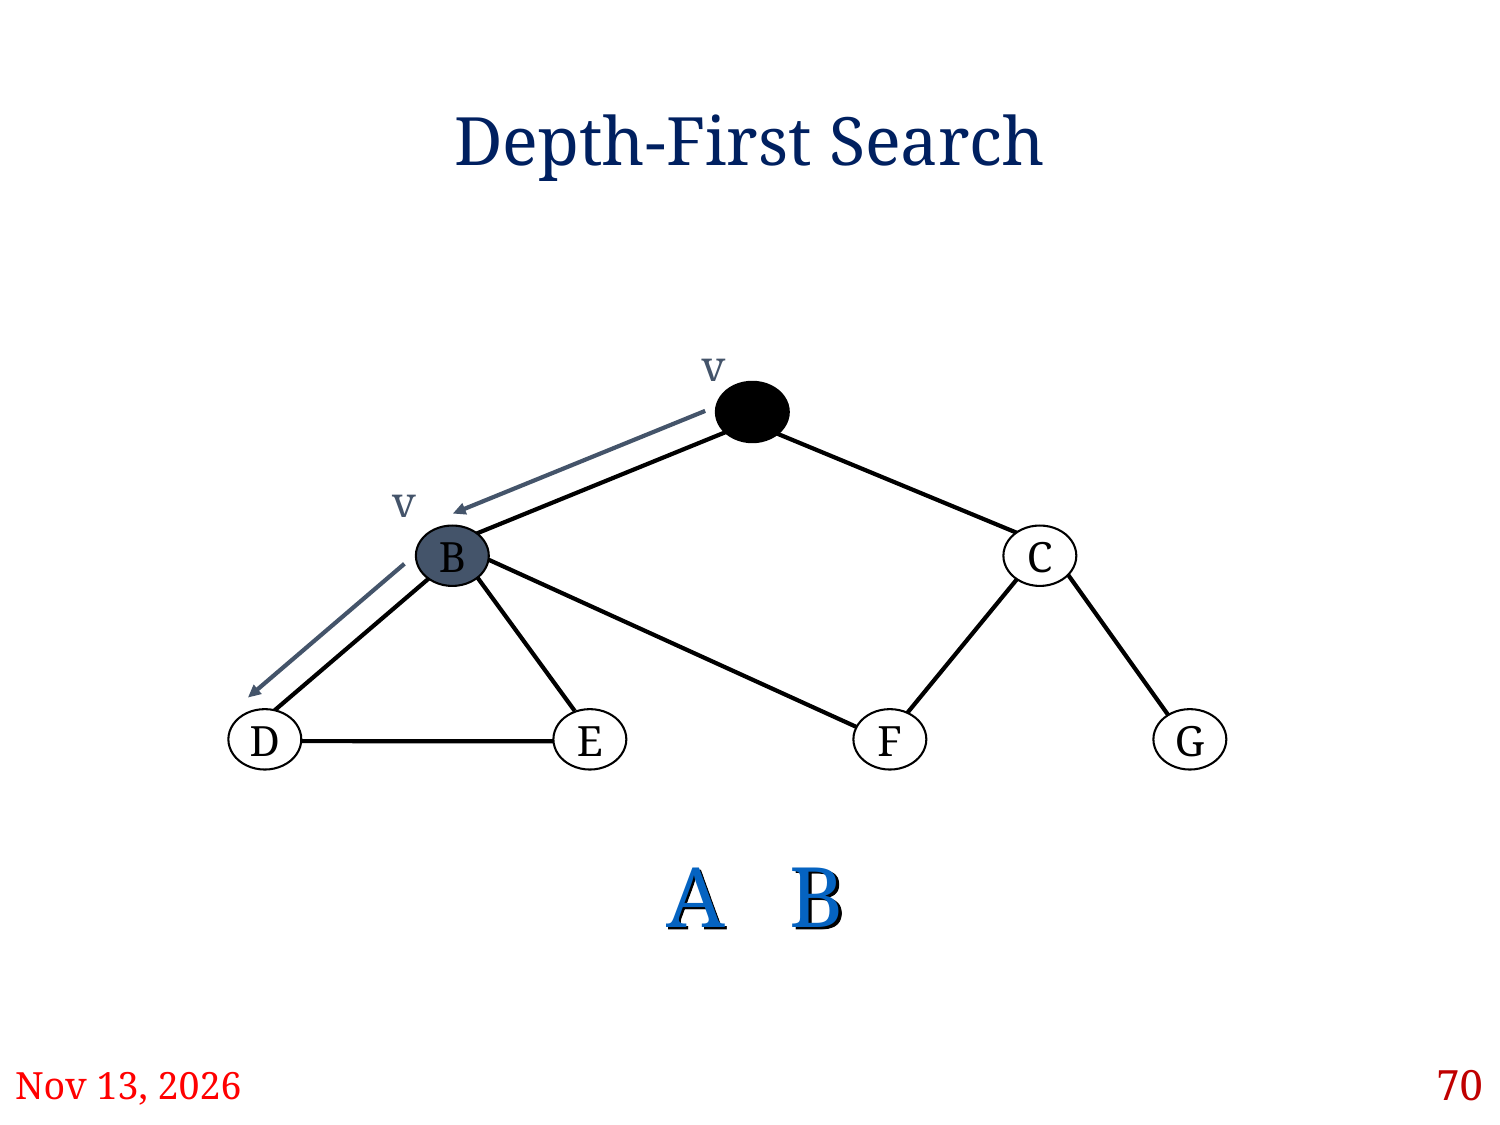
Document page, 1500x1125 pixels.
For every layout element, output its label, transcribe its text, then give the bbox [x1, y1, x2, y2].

text_box [1220, 722, 1227, 757]
text_box [248, 563, 405, 698]
text_box [228, 723, 234, 756]
list [112, 324, 1388, 1000]
text_box [415, 537, 423, 574]
text_box B [423, 523, 482, 588]
text_box D [234, 707, 295, 772]
text_box v [377, 469, 431, 534]
text_box E [561, 707, 618, 772]
text_box [918, 720, 927, 759]
text_box [783, 395, 789, 429]
text_box v [686, 332, 741, 397]
text_box [482, 538, 489, 574]
text_box [618, 720, 627, 759]
text_box [715, 397, 722, 429]
text_box [453, 410, 706, 515]
text_box [295, 722, 302, 757]
slide_number 28-Mar-22 [0, 1057, 350, 1118]
text_box G [1159, 707, 1220, 772]
text_box [853, 719, 862, 759]
text_box [553, 720, 561, 758]
text_box [1153, 723, 1159, 756]
title Depth-First Search [75, 45, 1425, 233]
text_box C [1011, 523, 1068, 588]
text_box F [862, 707, 918, 772]
text_box [1003, 537, 1011, 575]
text_box [1068, 536, 1077, 575]
slide_number 70 [1147, 1057, 1498, 1118]
text_box A B [651, 836, 860, 952]
text_box A [722, 379, 783, 445]
